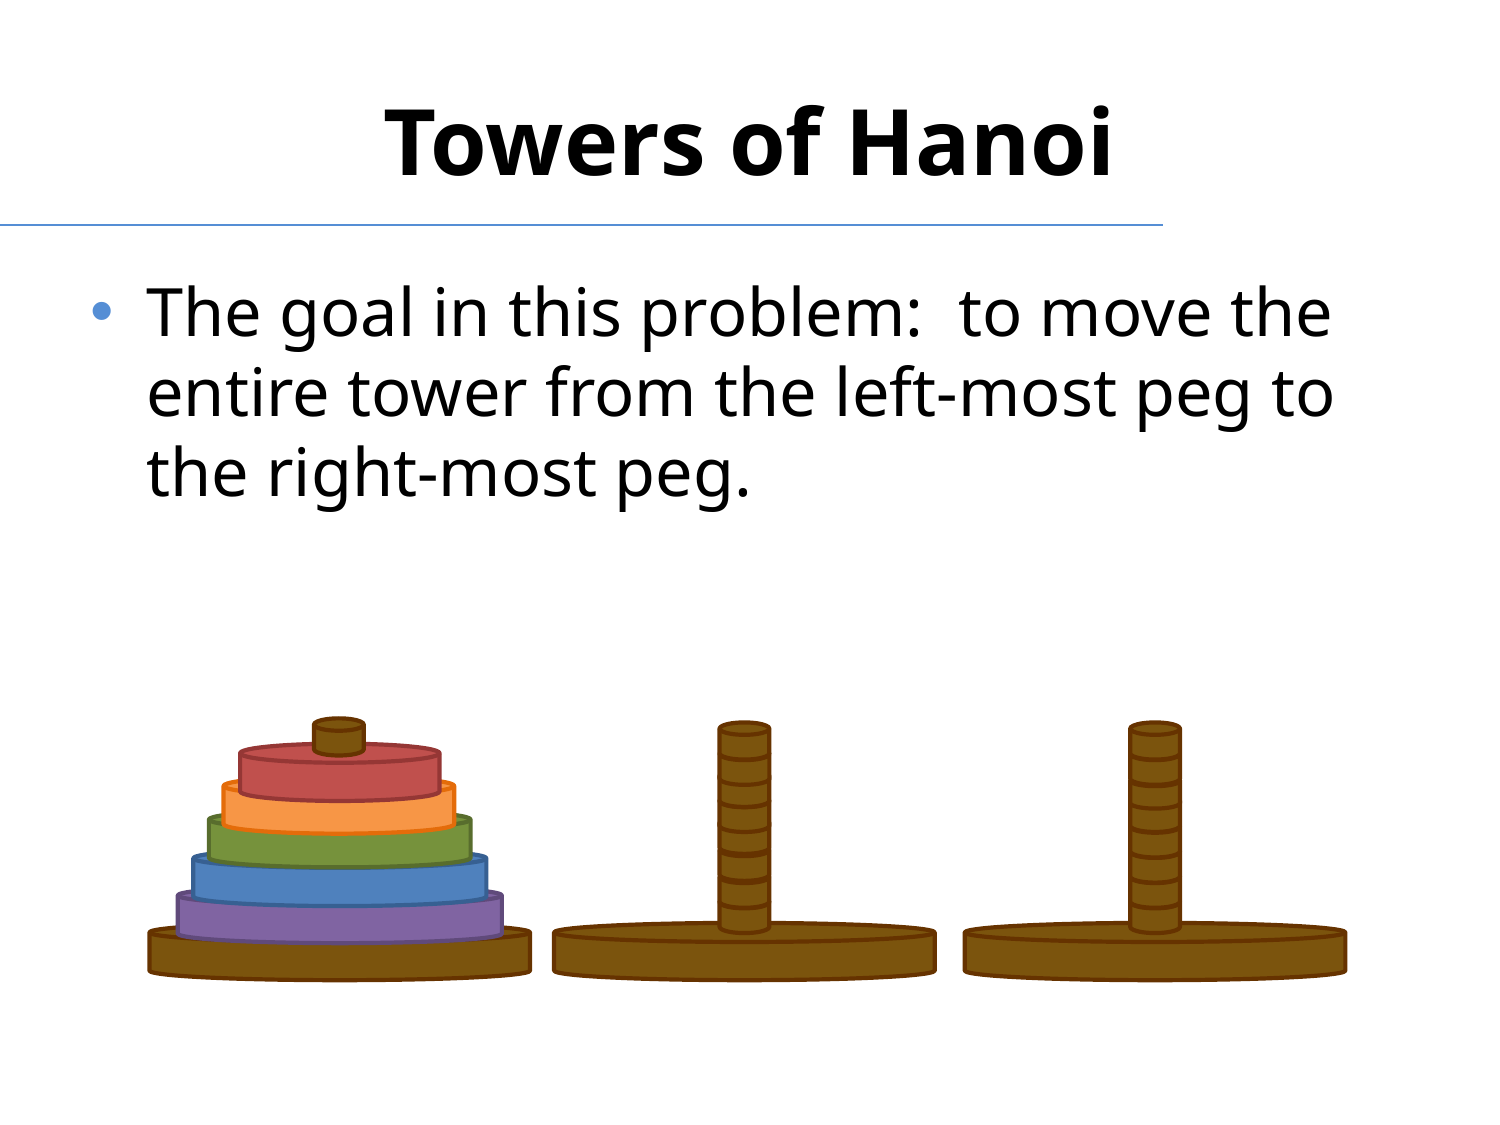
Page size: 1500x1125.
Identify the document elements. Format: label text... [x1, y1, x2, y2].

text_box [149, 718, 1346, 981]
title Towers of Hanoi [75, 45, 1425, 233]
list The goal in this problem: to move the entire tower from the left-most peg to the right-most peg. [75, 262, 1425, 1005]
